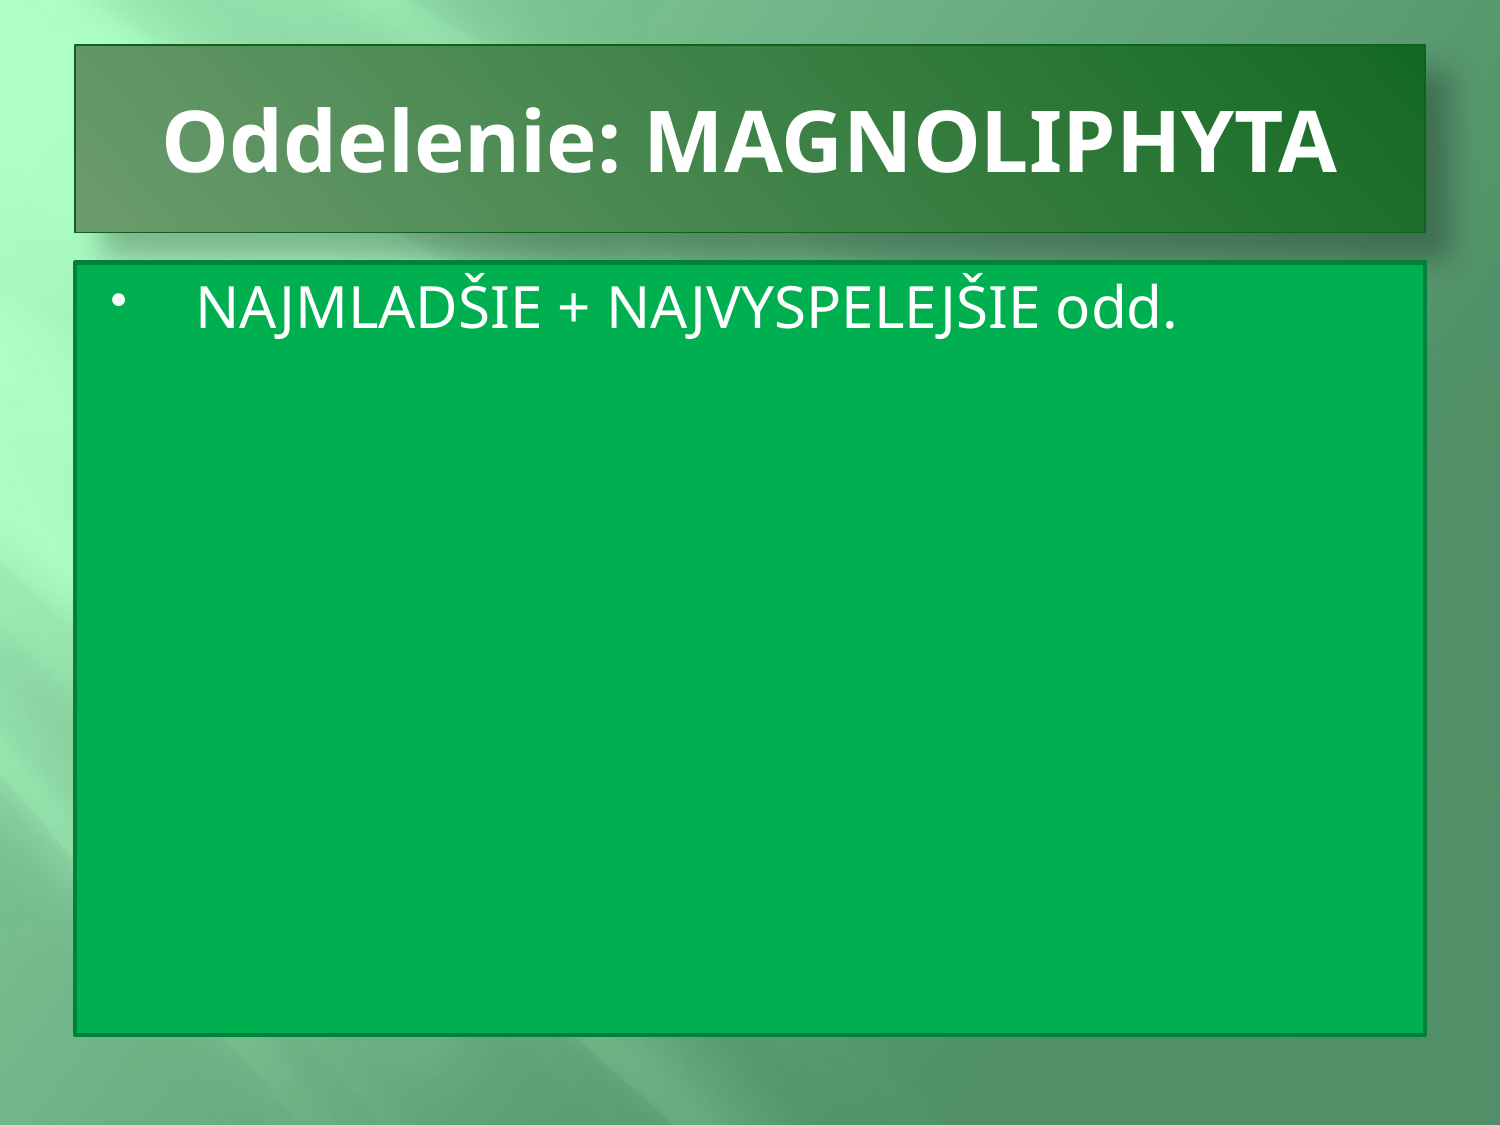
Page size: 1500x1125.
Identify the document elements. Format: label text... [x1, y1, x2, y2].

list NAJMLADŠIE + NAJVYSPELEJŠIE odd. [73, 260, 1427, 1037]
title Oddelenie: MAGNOLIPHYTA [74, 44, 1426, 233]
